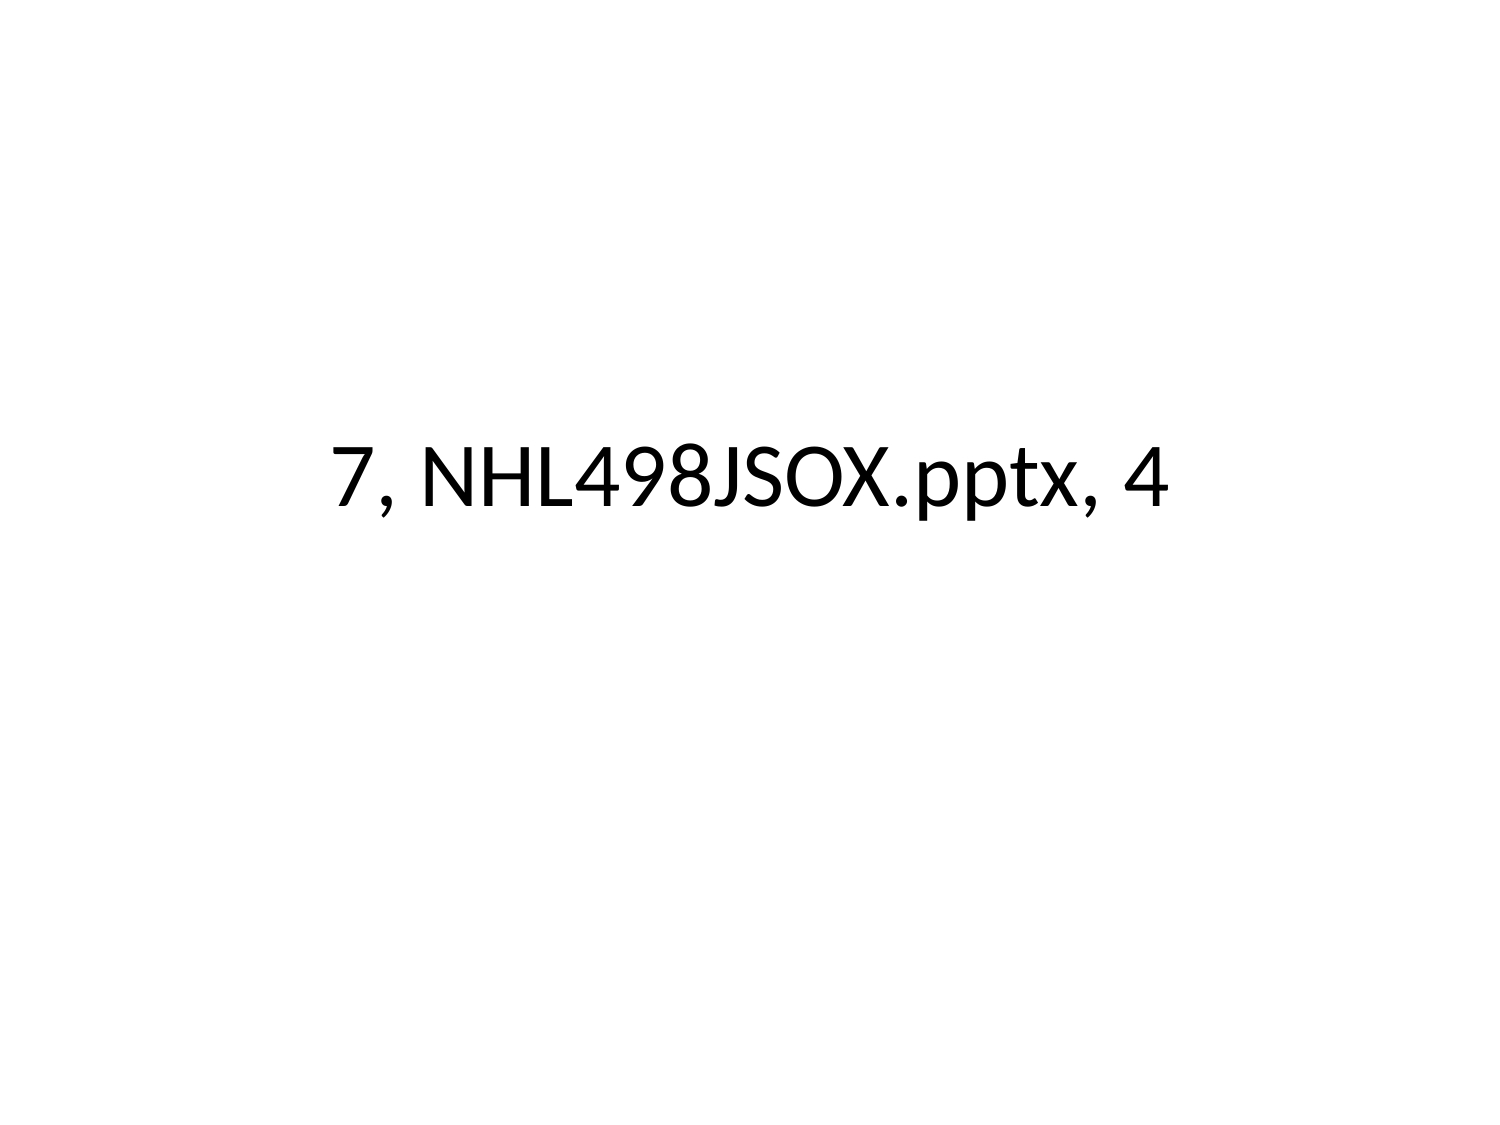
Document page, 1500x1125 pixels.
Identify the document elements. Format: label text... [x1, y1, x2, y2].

title 7, NHL498JSOX.pptx, 4 [112, 349, 1388, 591]
